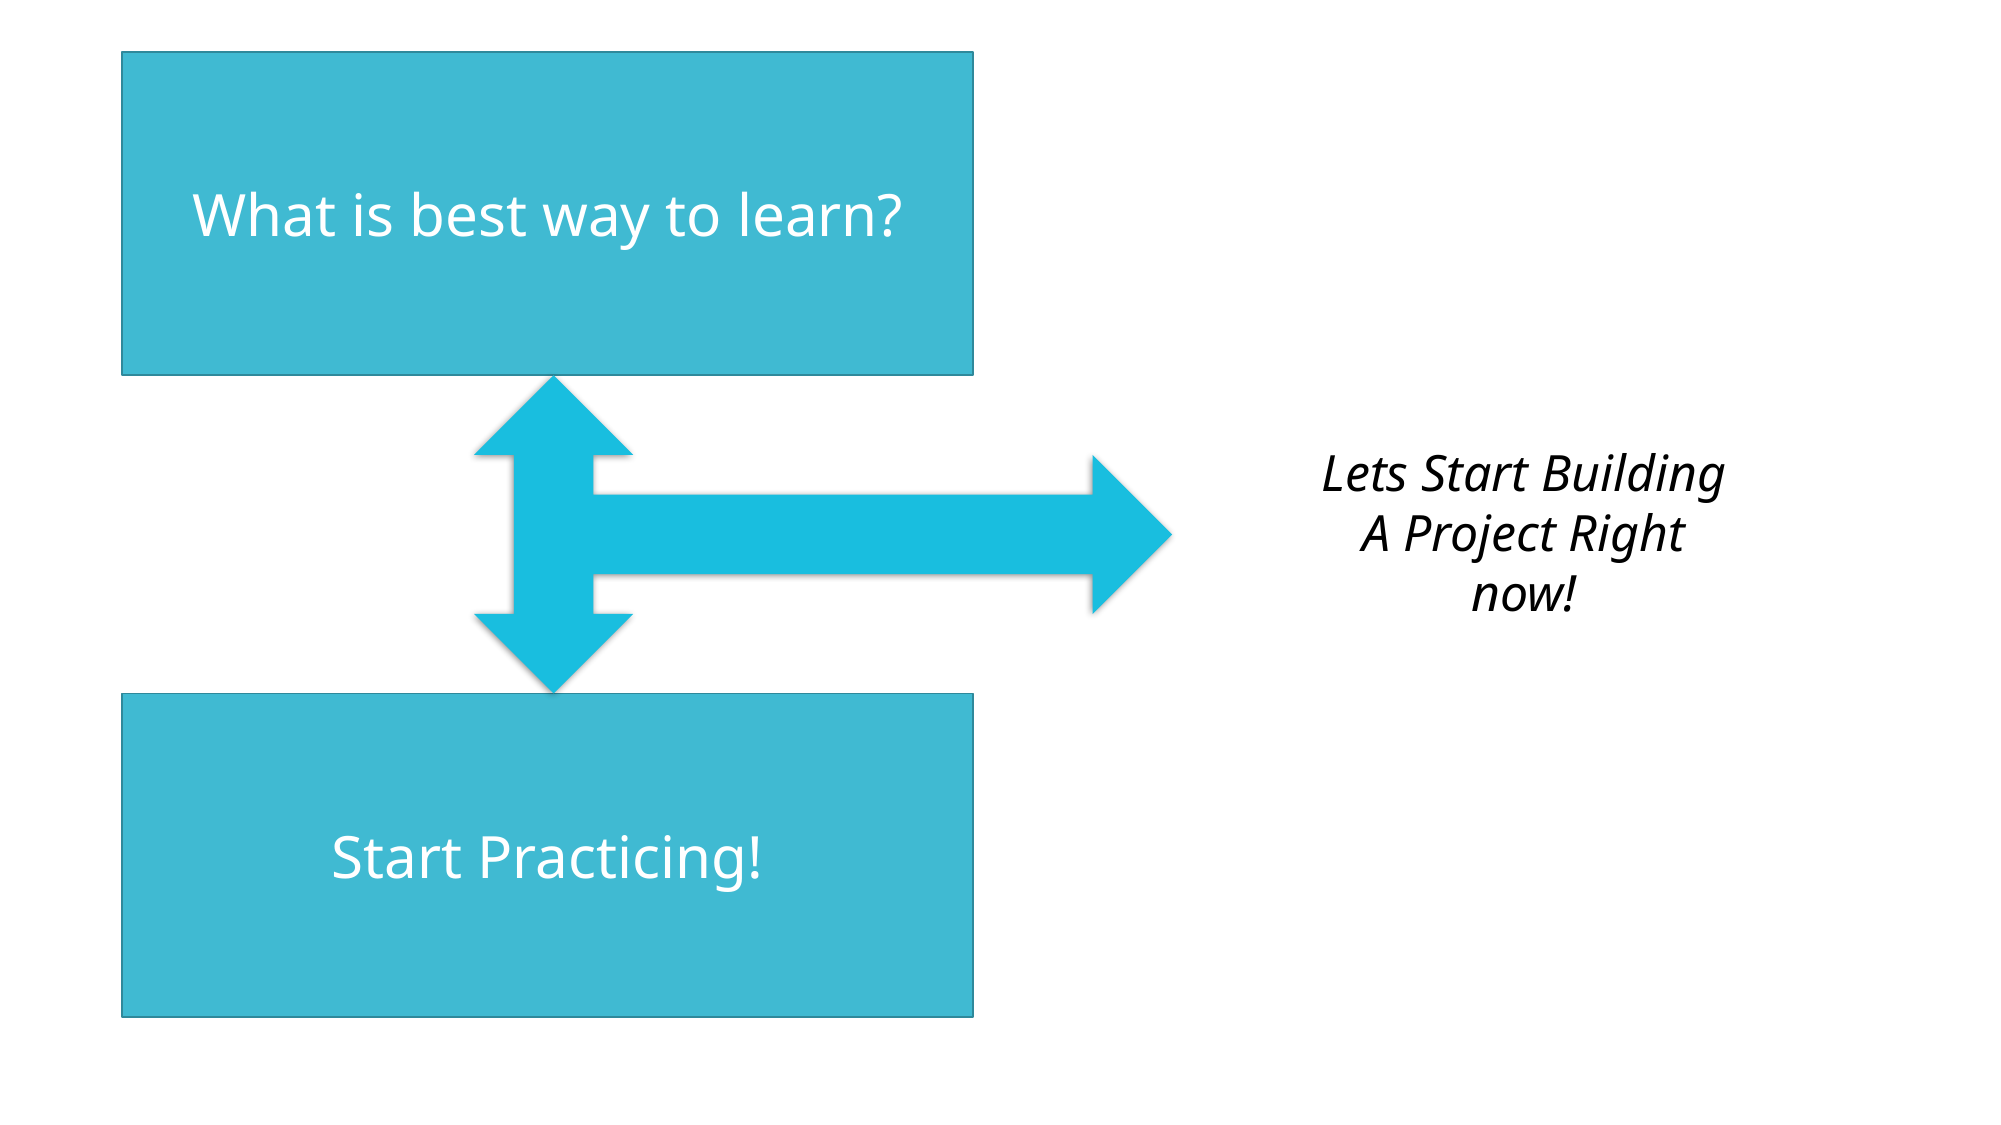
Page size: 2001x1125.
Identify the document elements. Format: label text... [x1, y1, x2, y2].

text_box Start Practicing! [121, 693, 974, 1018]
text_box What is best way to learn? [121, 51, 974, 376]
text_box [474, 375, 1173, 694]
text_box Lets Start Building A Project Right now! [1301, 434, 1747, 629]
